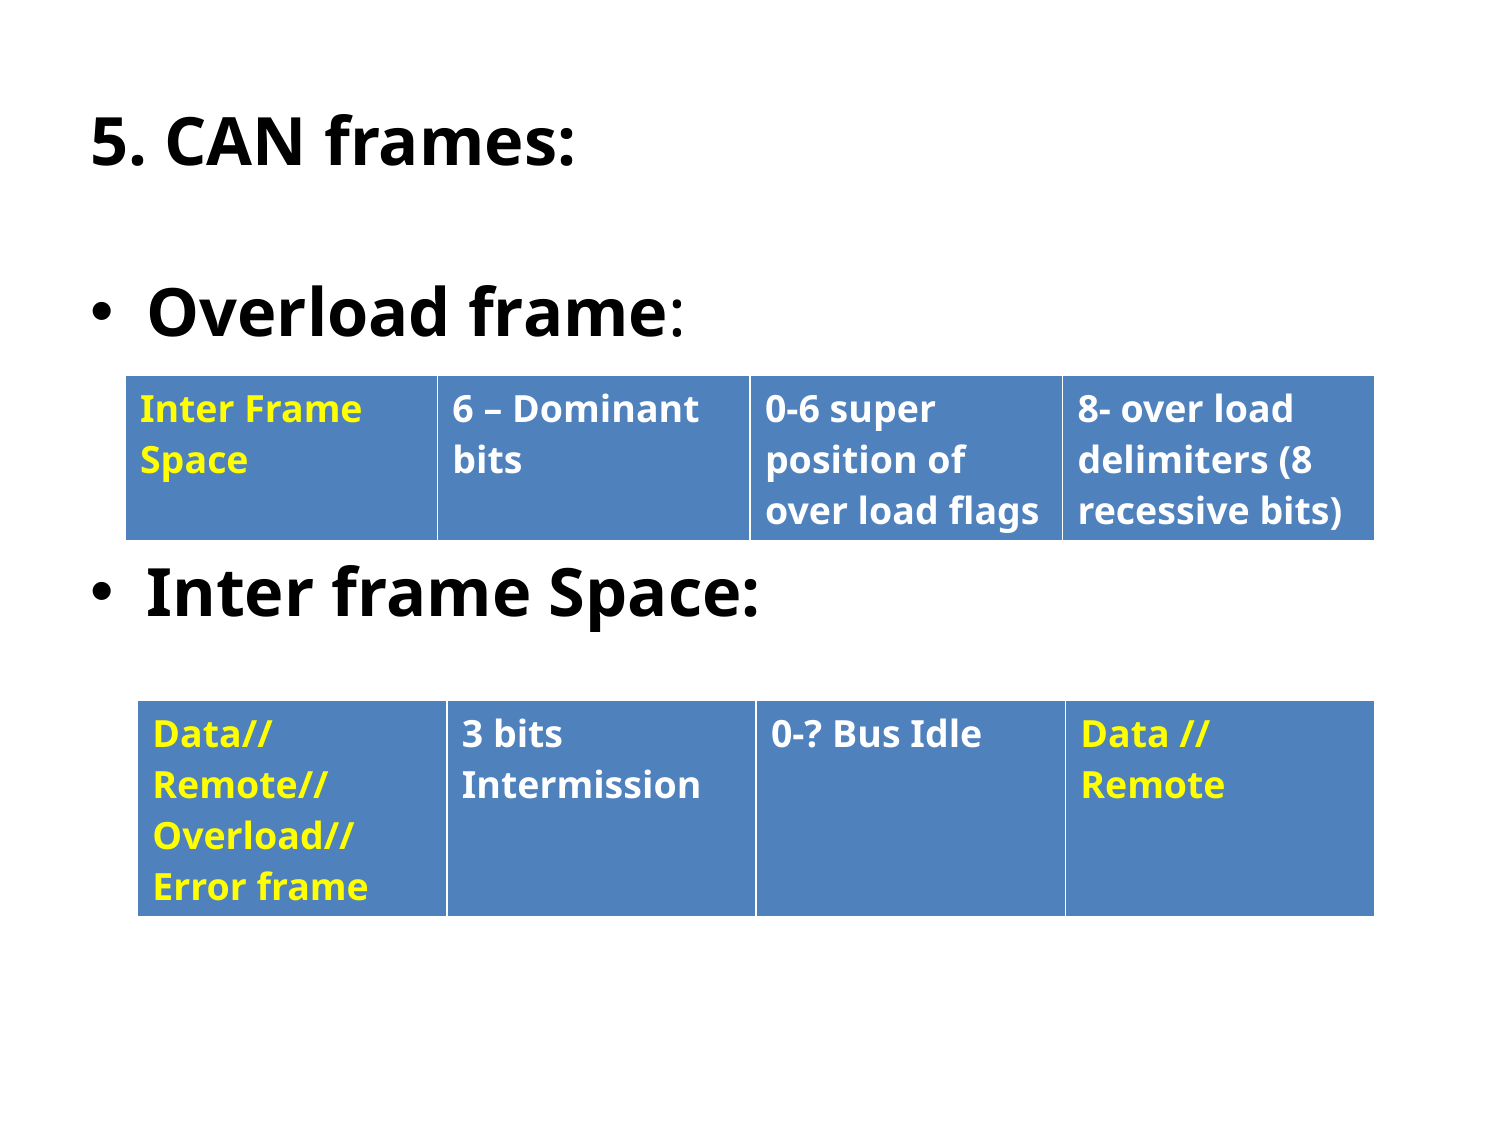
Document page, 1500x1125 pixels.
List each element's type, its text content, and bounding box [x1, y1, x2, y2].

table_header 0-6 super position of over load flags [751, 376, 1062, 540]
table_header 0-? Bus Idle [757, 701, 1065, 916]
table_header Data // Remote [1066, 701, 1374, 916]
table_header 8- over load delimiters (8 recessive bits) [1063, 376, 1374, 540]
table_header 3 bits Intermission [448, 701, 755, 916]
table_header Data//Remote//Overload//Error frame [138, 701, 446, 916]
table_header Inter Frame Space [126, 376, 437, 540]
list Overload frame: Inter frame Space: [75, 262, 1425, 1005]
title 5. CAN frames: [75, 45, 1425, 233]
table_header 6 – Dominant bits [438, 376, 749, 540]
